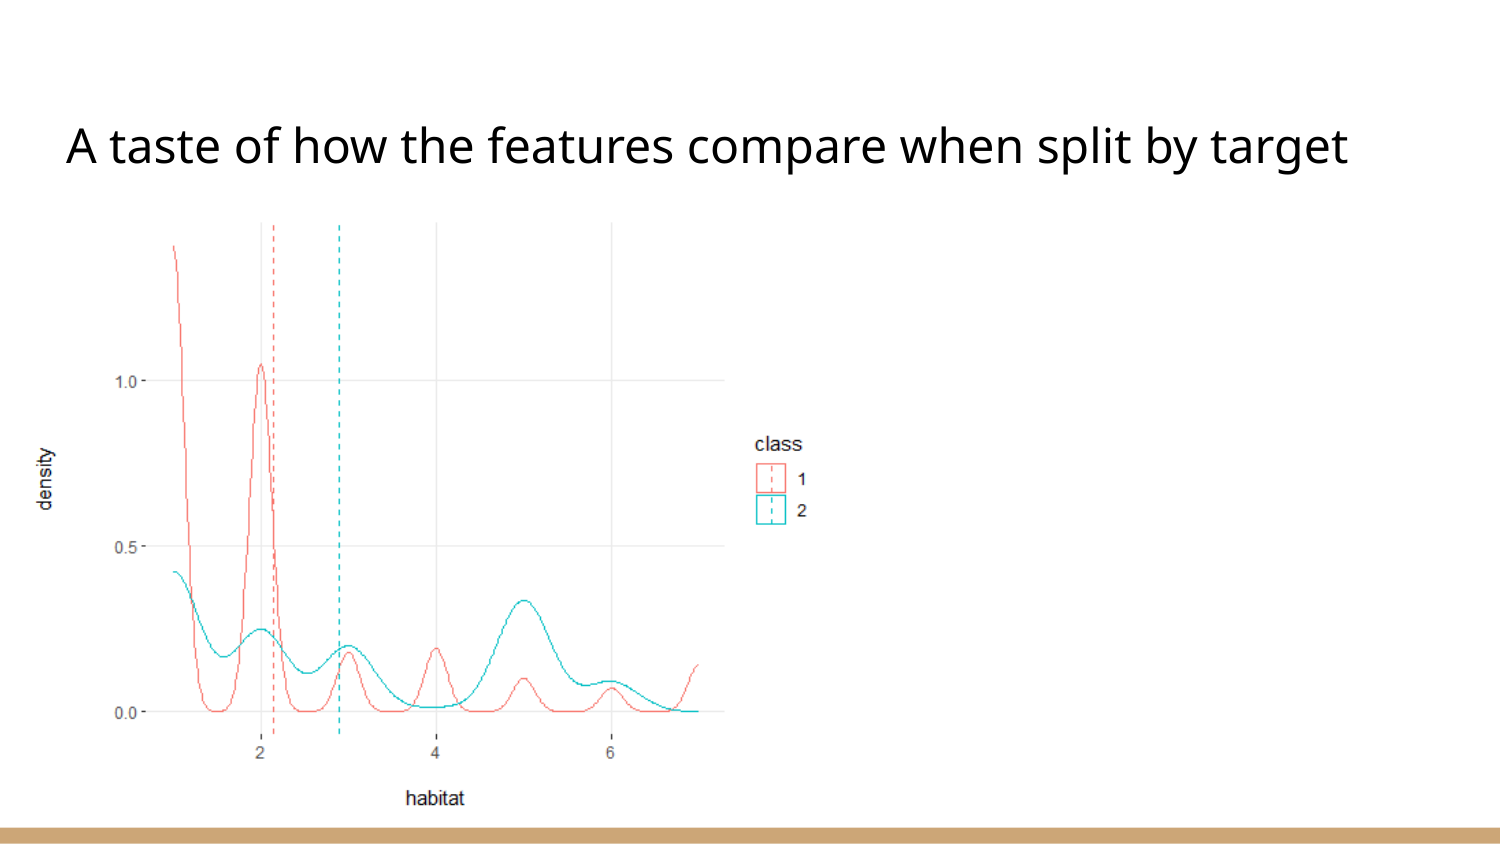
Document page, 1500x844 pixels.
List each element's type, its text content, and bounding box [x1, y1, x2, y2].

title A taste of how the features compare when split by target [51, 51, 1449, 189]
picture [24, 212, 827, 819]
